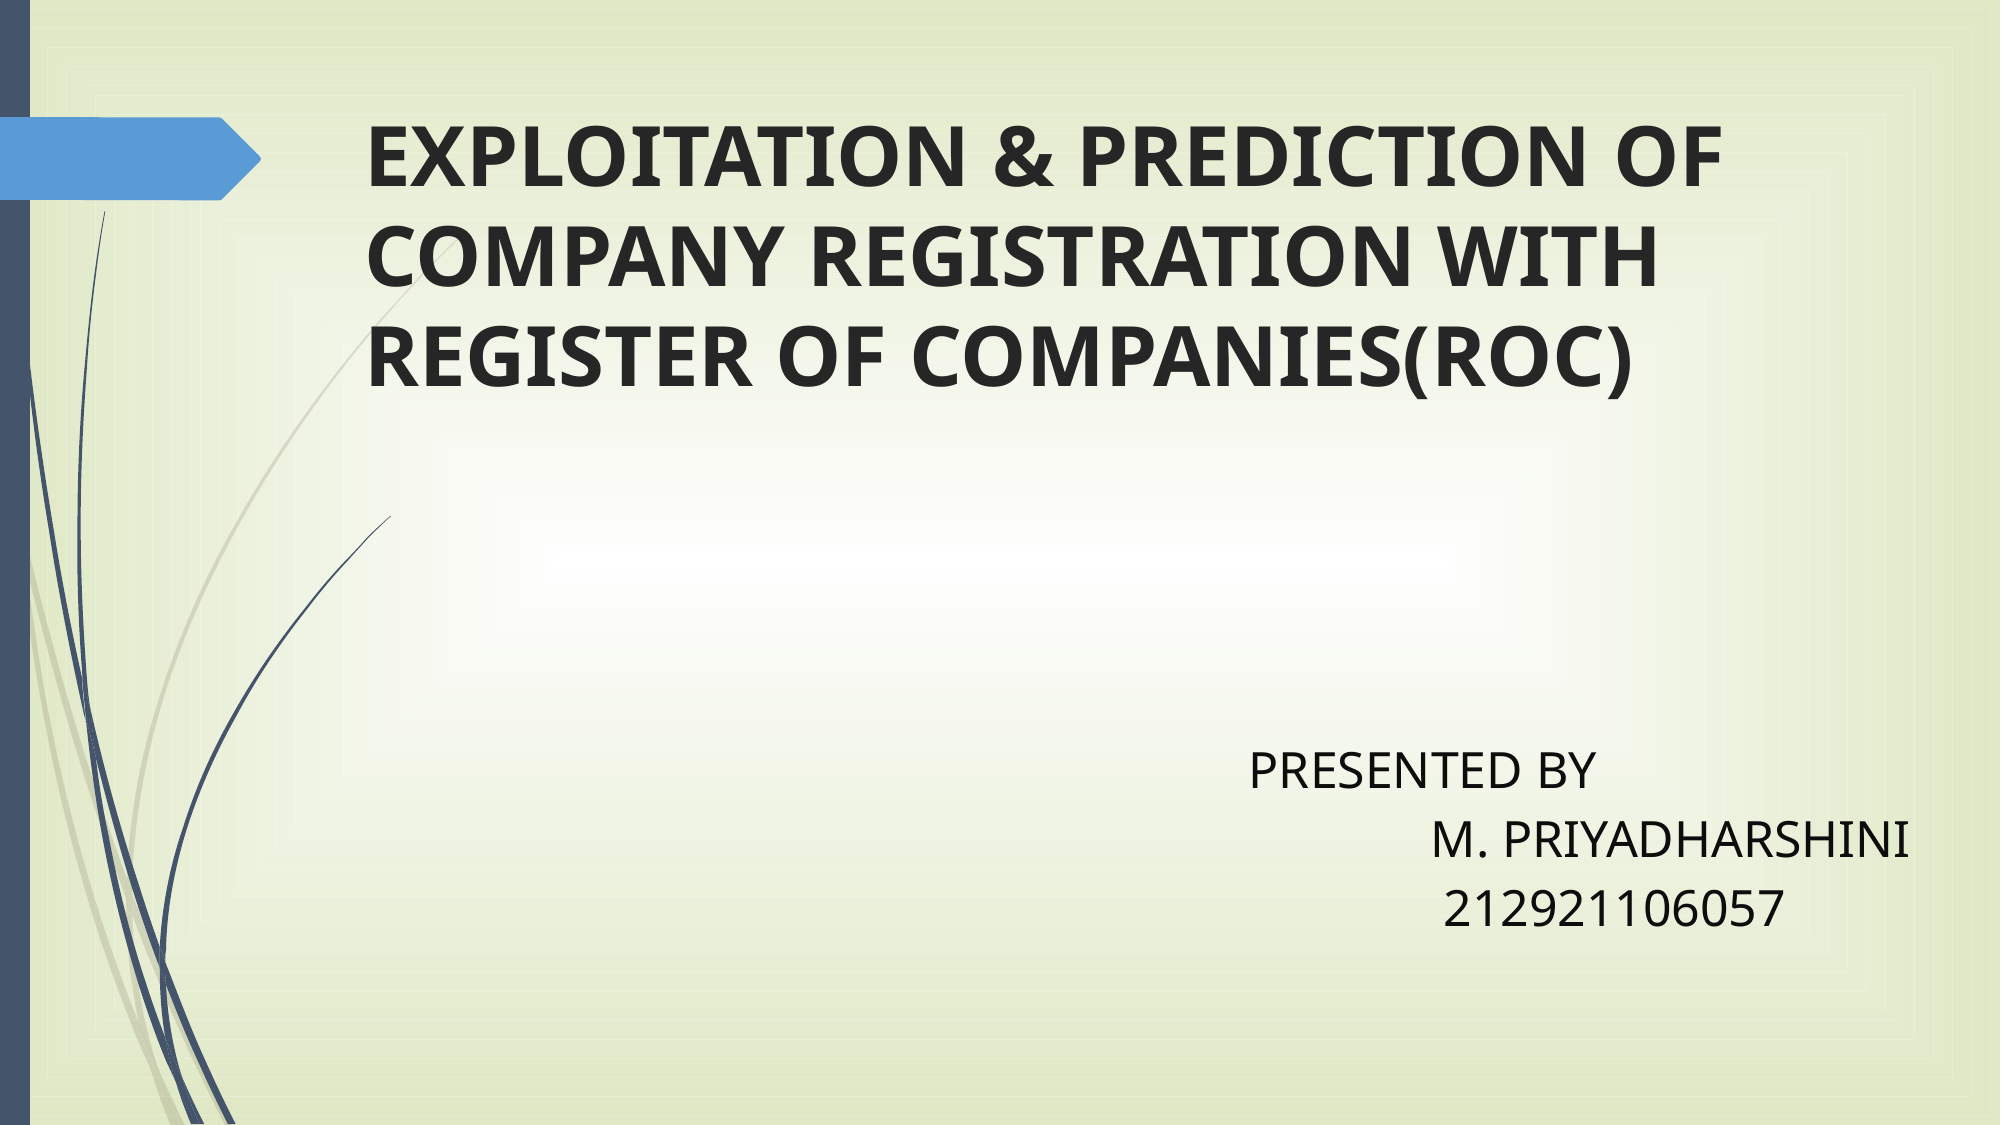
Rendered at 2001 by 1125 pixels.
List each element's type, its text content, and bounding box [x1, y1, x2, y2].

title EXPLOITATION & PREDICTION OF COMPANY REGISTRATION WITH REGISTER OF COMPANIES(ROC) [348, 0, 1812, 360]
subtitle PRESENTED BY M. PRIYADHARSHINI 212921106057 [1233, 673, 1971, 877]
